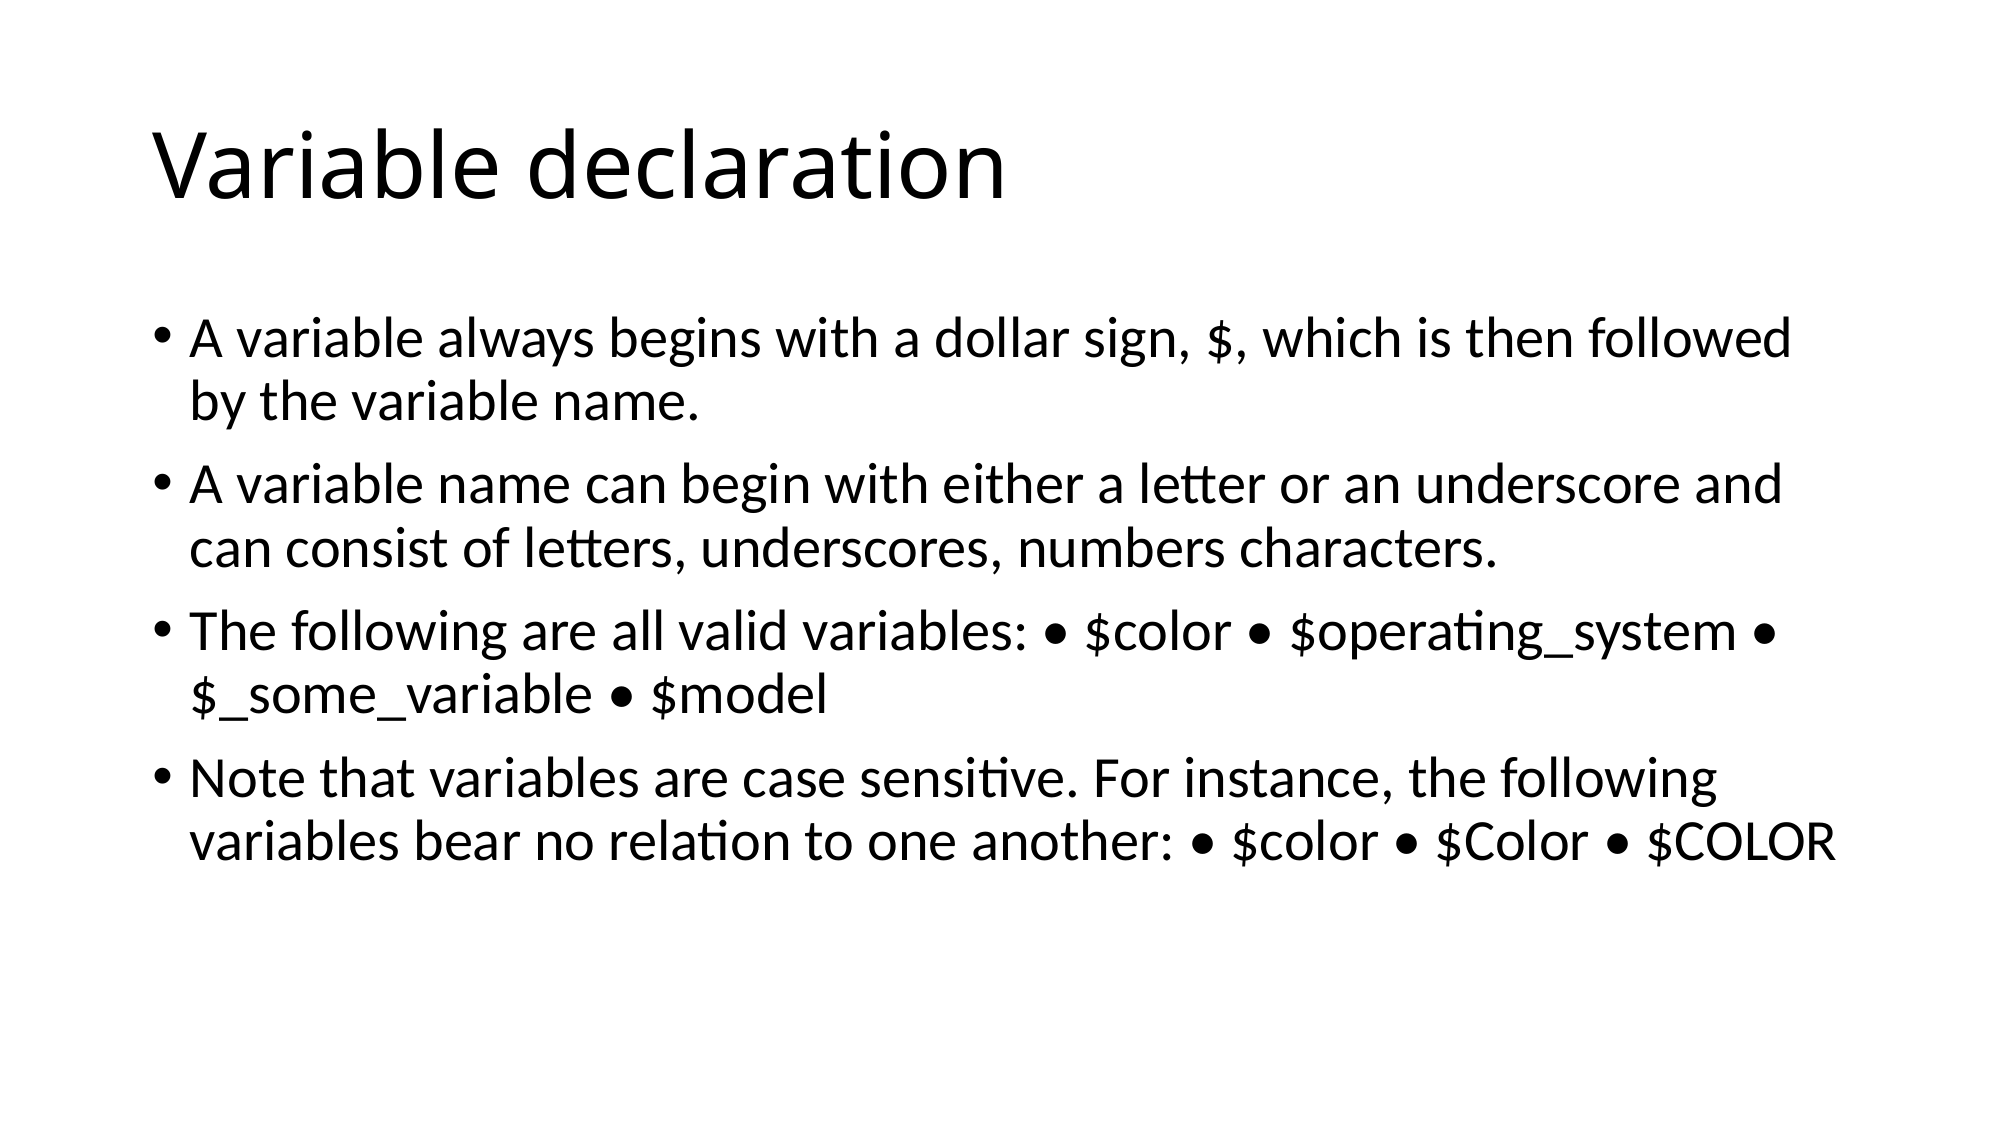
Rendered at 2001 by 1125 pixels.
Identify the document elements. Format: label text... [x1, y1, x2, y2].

list A variable always begins with a dollar sign, $, which is then followed by the variable name. A variable name can begin with either a letter or an underscore and can consist of letters, underscores, numbers characters. The following are all valid variables: • $color • $operating_system • $_some_variable • $model Note that variables are case sensitive. For instance, the following variables bear no relation to one another: • $color • $Color • $COLOR [137, 299, 1863, 1014]
title Variable declaration [137, 59, 1863, 278]
